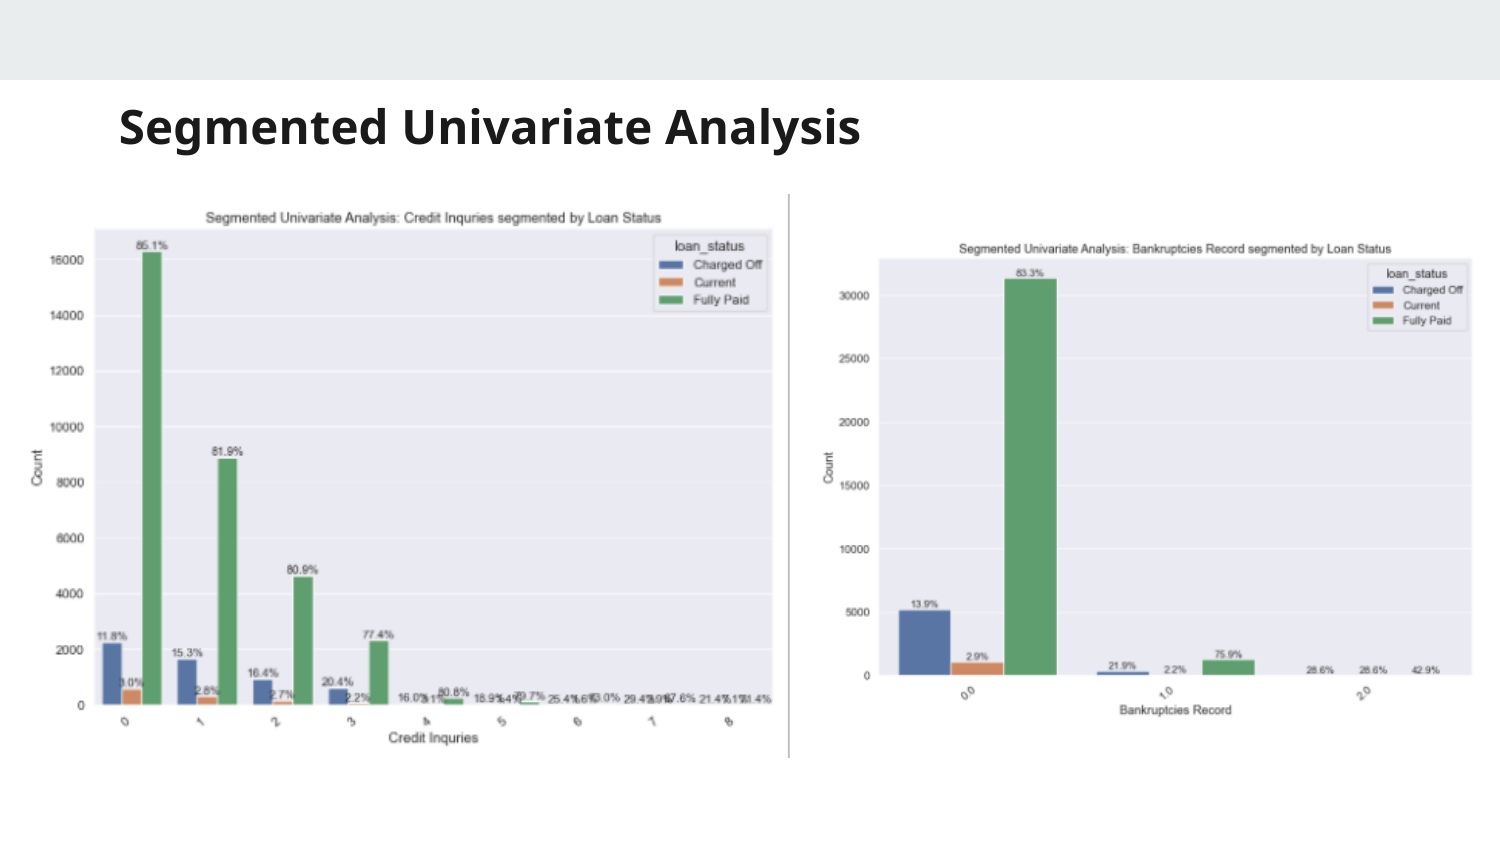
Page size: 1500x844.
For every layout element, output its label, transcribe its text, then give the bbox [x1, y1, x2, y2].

picture [24, 194, 793, 758]
title Segmented Univariate Analysis [103, 82, 1366, 170]
picture [816, 231, 1476, 729]
